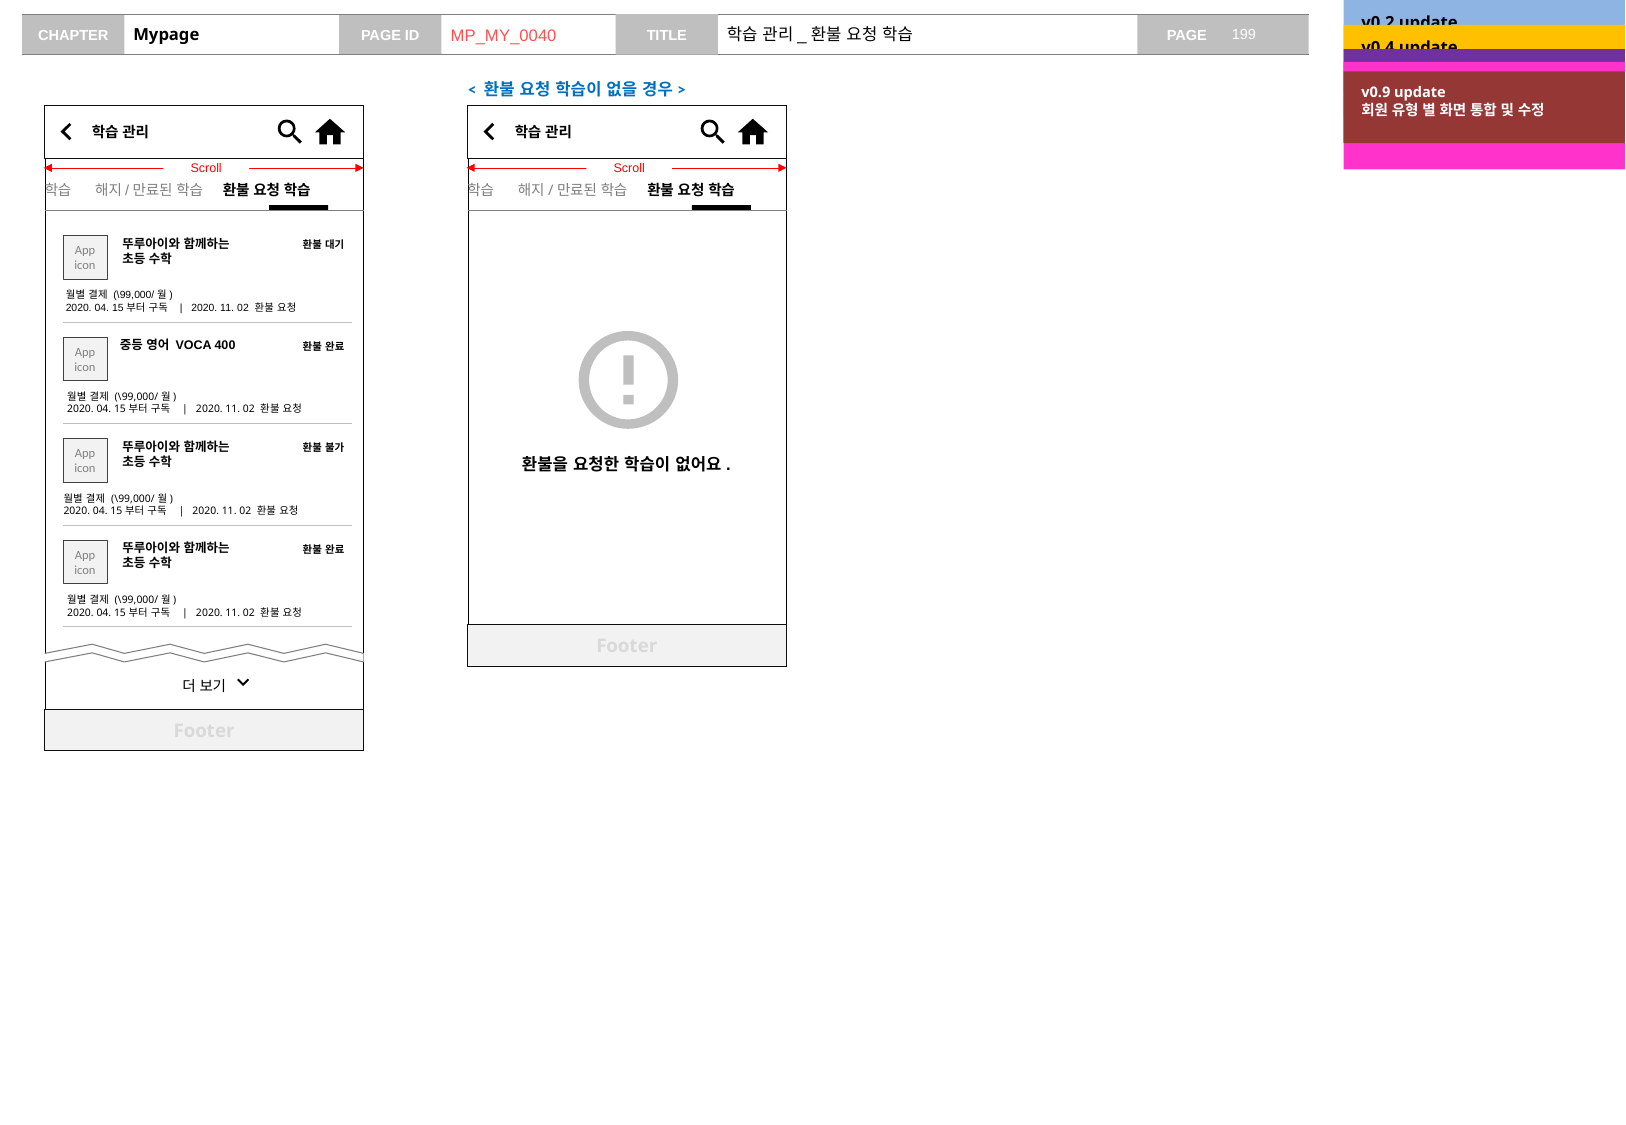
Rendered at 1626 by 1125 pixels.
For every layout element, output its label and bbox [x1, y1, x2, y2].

list [717, 16, 1138, 53]
text_box [43, 103, 366, 752]
title [124, 16, 340, 53]
list [441, 16, 616, 53]
text_box [468, 78, 787, 100]
text_box [1343, 0, 1625, 170]
text_box [466, 103, 789, 668]
